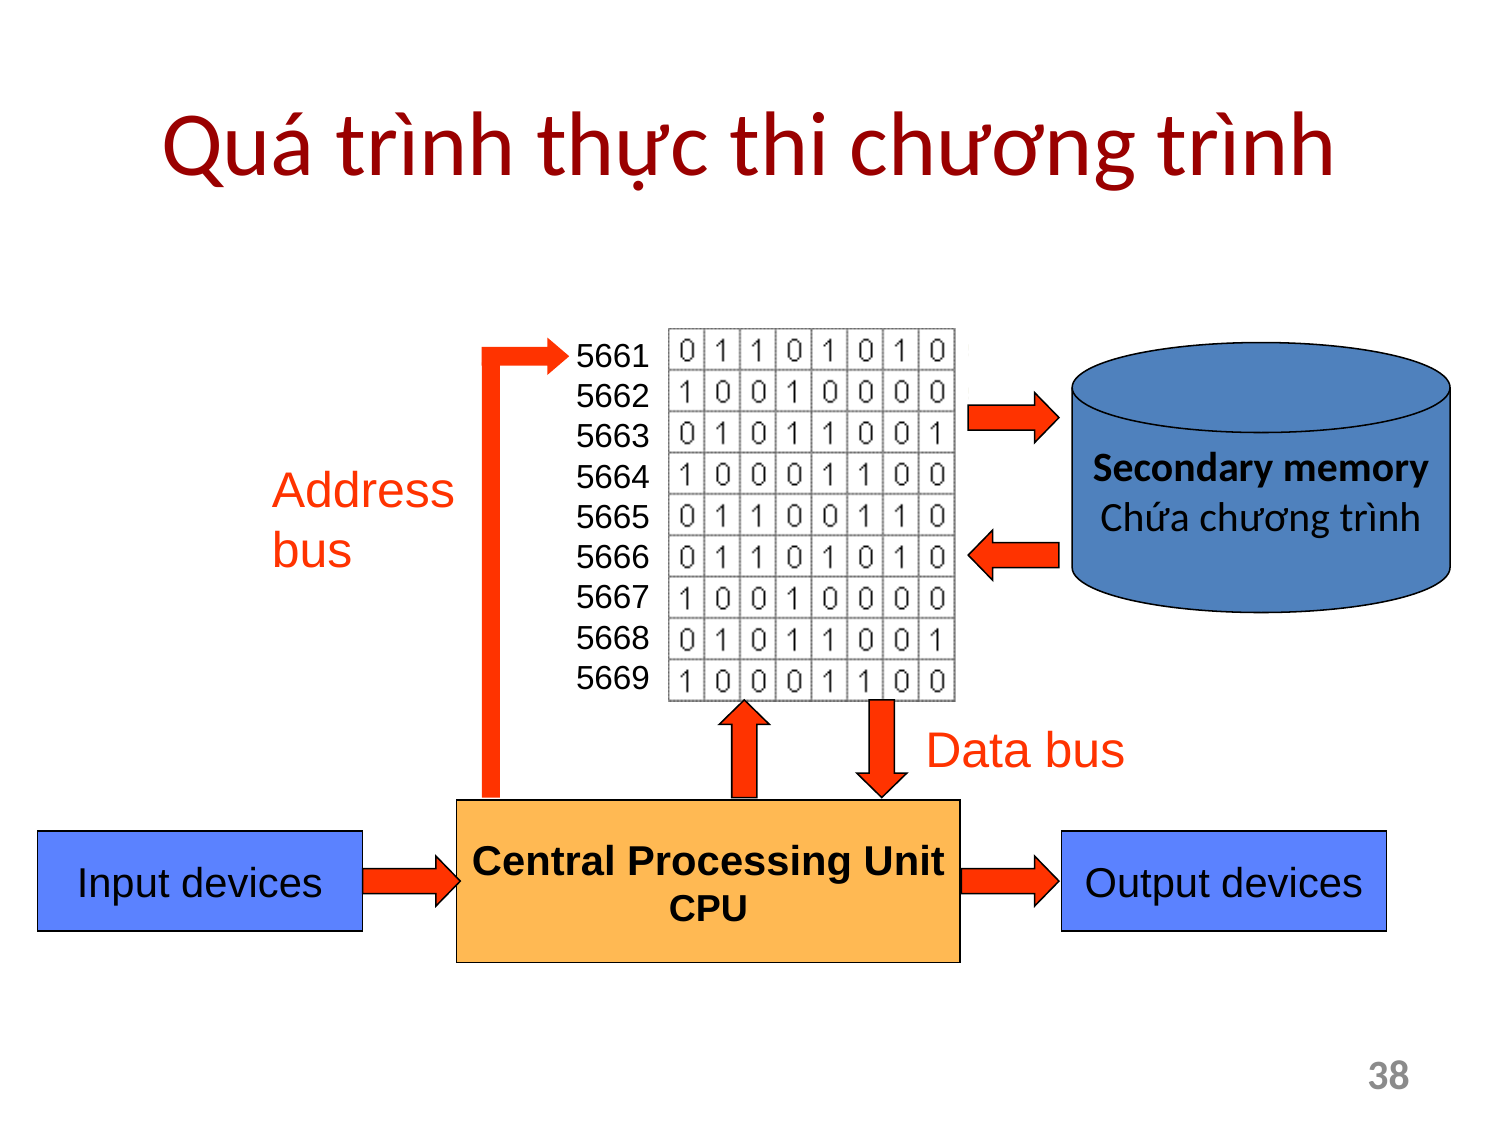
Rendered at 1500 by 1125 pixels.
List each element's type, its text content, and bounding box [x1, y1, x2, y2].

slide_number 38 [1074, 1042, 1425, 1103]
title Quá trình thực thi chương trình [75, 45, 1425, 233]
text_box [37, 324, 1451, 963]
